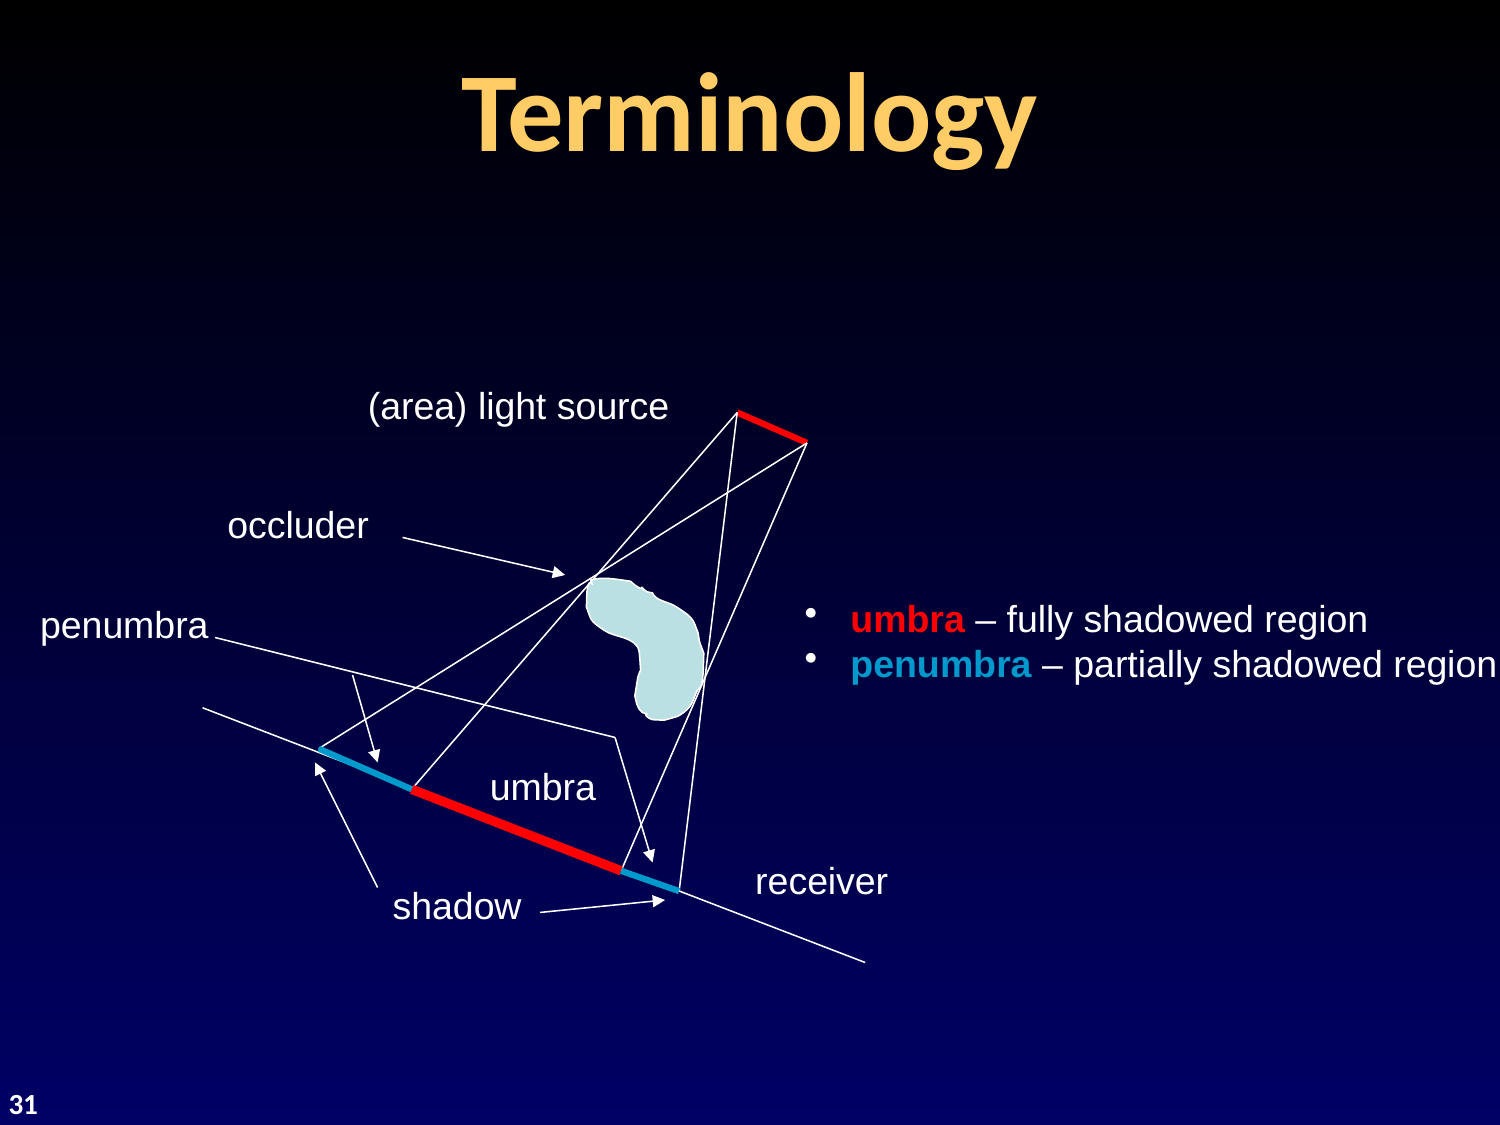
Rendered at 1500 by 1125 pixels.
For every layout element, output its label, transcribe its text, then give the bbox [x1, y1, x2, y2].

slide_number 31 [0, 1078, 93, 1125]
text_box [24, 374, 915, 963]
text_box umbra – fully shadowed region penumbra – partially shadowed region [915, 587, 1500, 693]
title Terminology [24, 24, 1475, 188]
